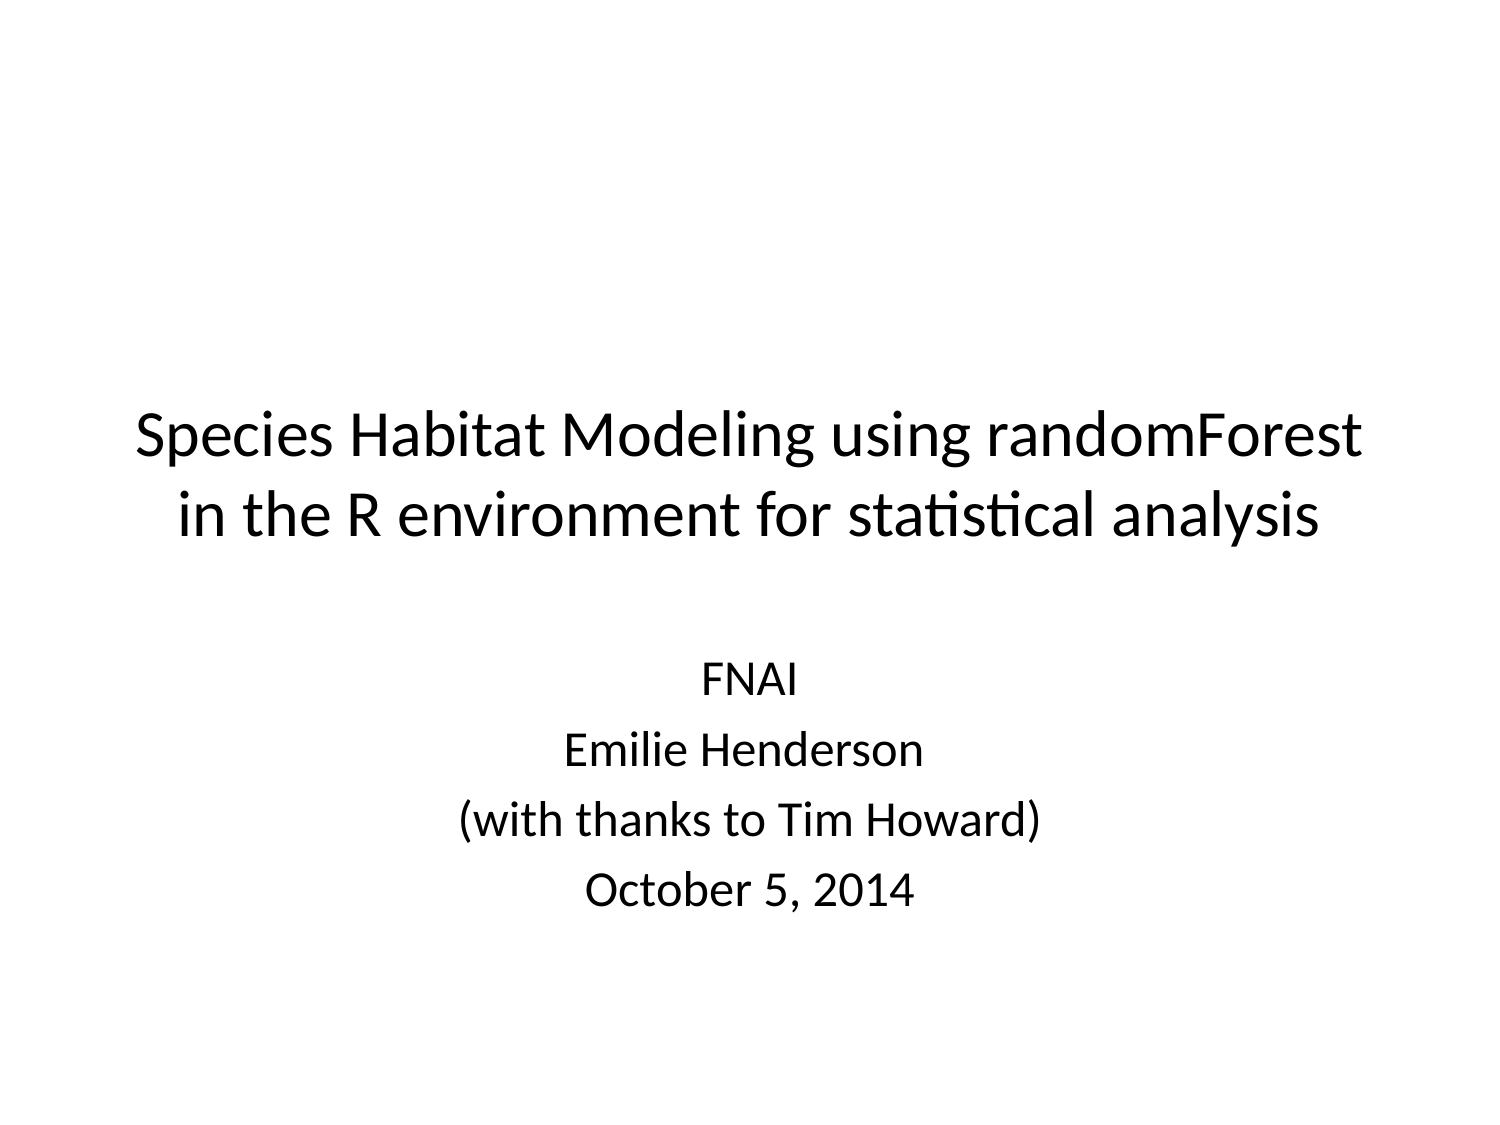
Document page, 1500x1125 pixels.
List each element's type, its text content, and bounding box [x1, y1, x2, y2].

subtitle FNAI Emilie Henderson (with thanks to Tim Howard) October 5, 2014 [225, 637, 1275, 925]
title Species Habitat Modeling using randomForest in the R environment for statistical analysis [112, 349, 1388, 591]
